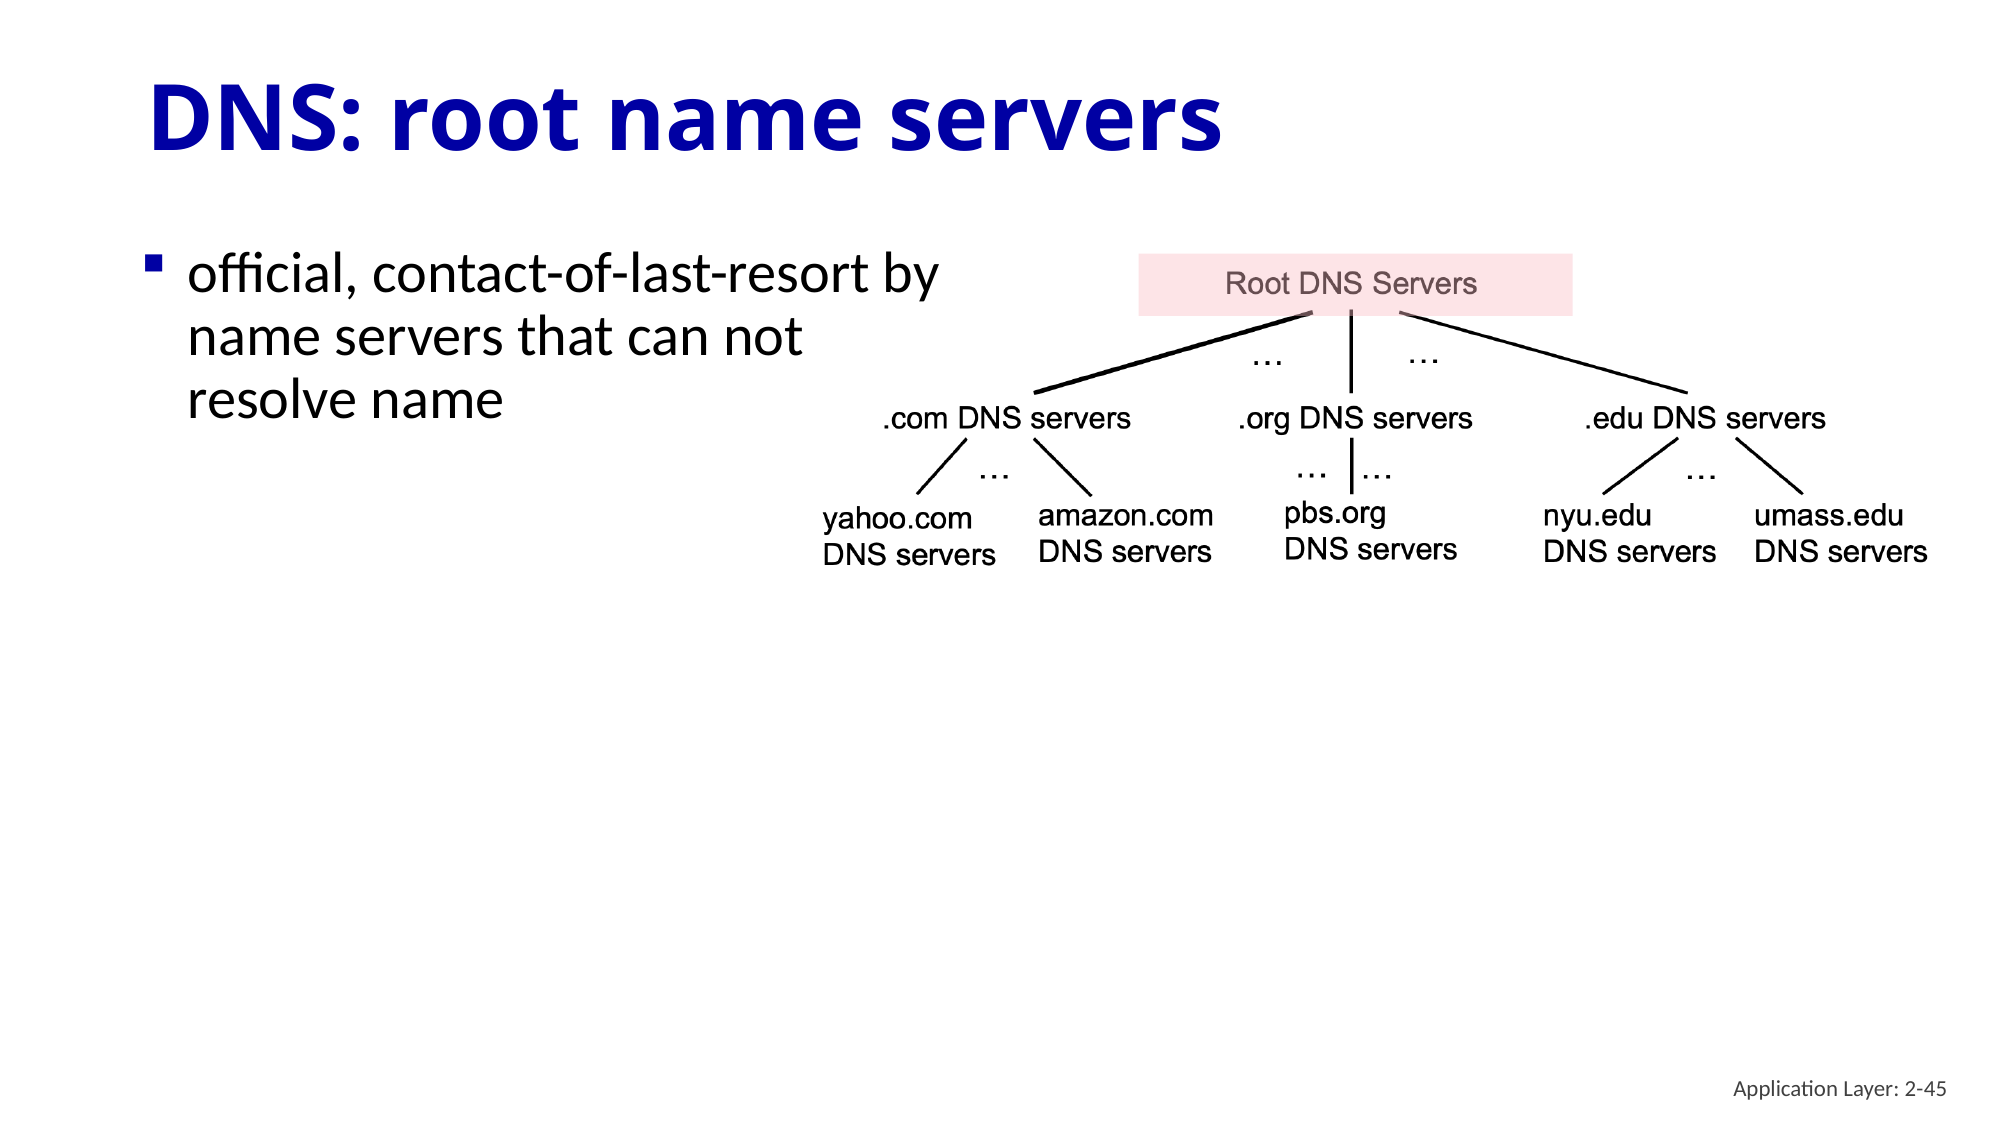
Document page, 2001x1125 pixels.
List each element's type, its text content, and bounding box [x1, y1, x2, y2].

slide_number Application Layer: 2-45 [1512, 1056, 1963, 1117]
picture [801, 250, 1970, 604]
text_box official, contact-of-last-resort by name servers that can not resolve name [106, 234, 1000, 638]
title DNS: root name servers [131, 47, 1856, 195]
